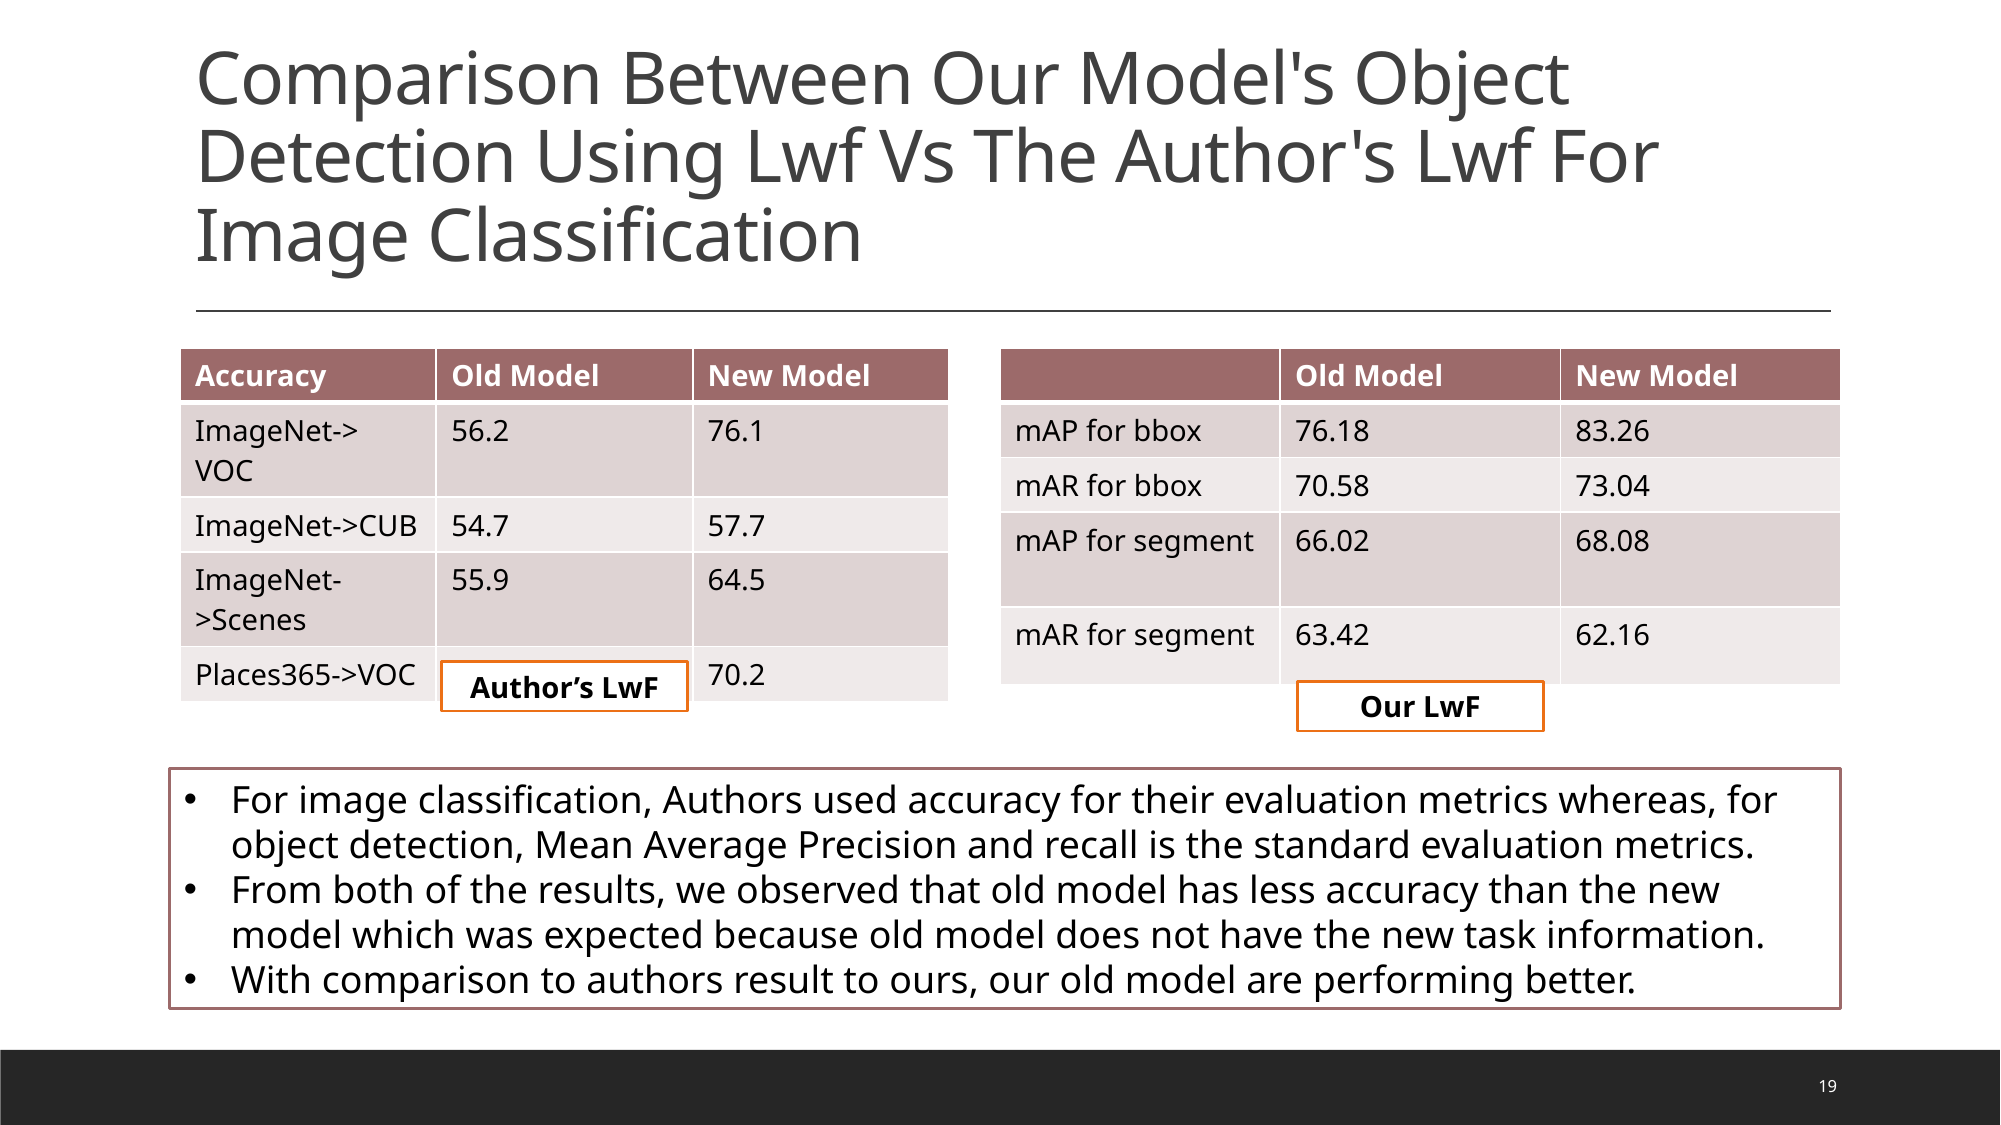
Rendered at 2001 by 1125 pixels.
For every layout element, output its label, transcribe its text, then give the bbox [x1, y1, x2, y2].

table_cell 63.42 [1281, 608, 1560, 684]
table_cell 54.7 [437, 498, 692, 551]
table_header [1001, 349, 1279, 400]
table_cell mAP for segment [1001, 513, 1279, 606]
table_header Accuracy [181, 349, 435, 400]
table_cell 62.16 [1561, 608, 1840, 684]
table_cell 64.5 [694, 553, 948, 646]
table_cell 57.7 [694, 498, 948, 551]
table_header New Model [1561, 349, 1840, 400]
table_cell 70.58 [1281, 458, 1560, 511]
text_box Author’s LwF [440, 660, 689, 712]
title Comparison Between Our Model's Object Detection Using Lwf Vs The Author's Lwf For Image Classification [180, 47, 1830, 285]
table_header Old Model [1281, 349, 1560, 400]
table_header Old Model [437, 349, 692, 400]
table_cell mAR for segment [1001, 608, 1279, 684]
table_cell 70.2 [694, 647, 948, 701]
table_cell 76.1 [694, 405, 948, 496]
table_cell ImageNet->Scenes [181, 553, 435, 646]
table_cell Places365->VOC [181, 647, 435, 701]
table_cell mAP for bbox [1001, 405, 1279, 457]
slide_number 19 [1803, 1057, 1932, 1118]
table_cell 55.9 [437, 553, 692, 646]
table_cell 68.08 [1561, 513, 1840, 606]
table_cell 66.02 [1281, 513, 1560, 606]
table_cell 73.04 [1561, 458, 1840, 511]
table_cell ImageNet->CUB [181, 498, 435, 551]
table_cell 76.18 [1281, 405, 1560, 457]
table_cell mAR for bbox [1001, 458, 1279, 511]
table_cell 50.6 [437, 647, 692, 701]
table_header New Model [694, 349, 948, 400]
table_cell 56.2 [437, 405, 692, 496]
table_cell ImageNet-> VOC [181, 405, 435, 496]
text_box Our LwF [1296, 680, 1545, 732]
table_cell 83.26 [1561, 405, 1840, 457]
text_box For image classification, Authors used accuracy for their evaluation metrics whereas, for object detection, Mean Average Precision and recall is the standard evaluation metrics. From both of the results, we observed that old model has less accuracy than the new model which was expected because old model does not have the new task information. With comparison to authors result to ours, our old model are performing better. [168, 767, 1842, 1010]
